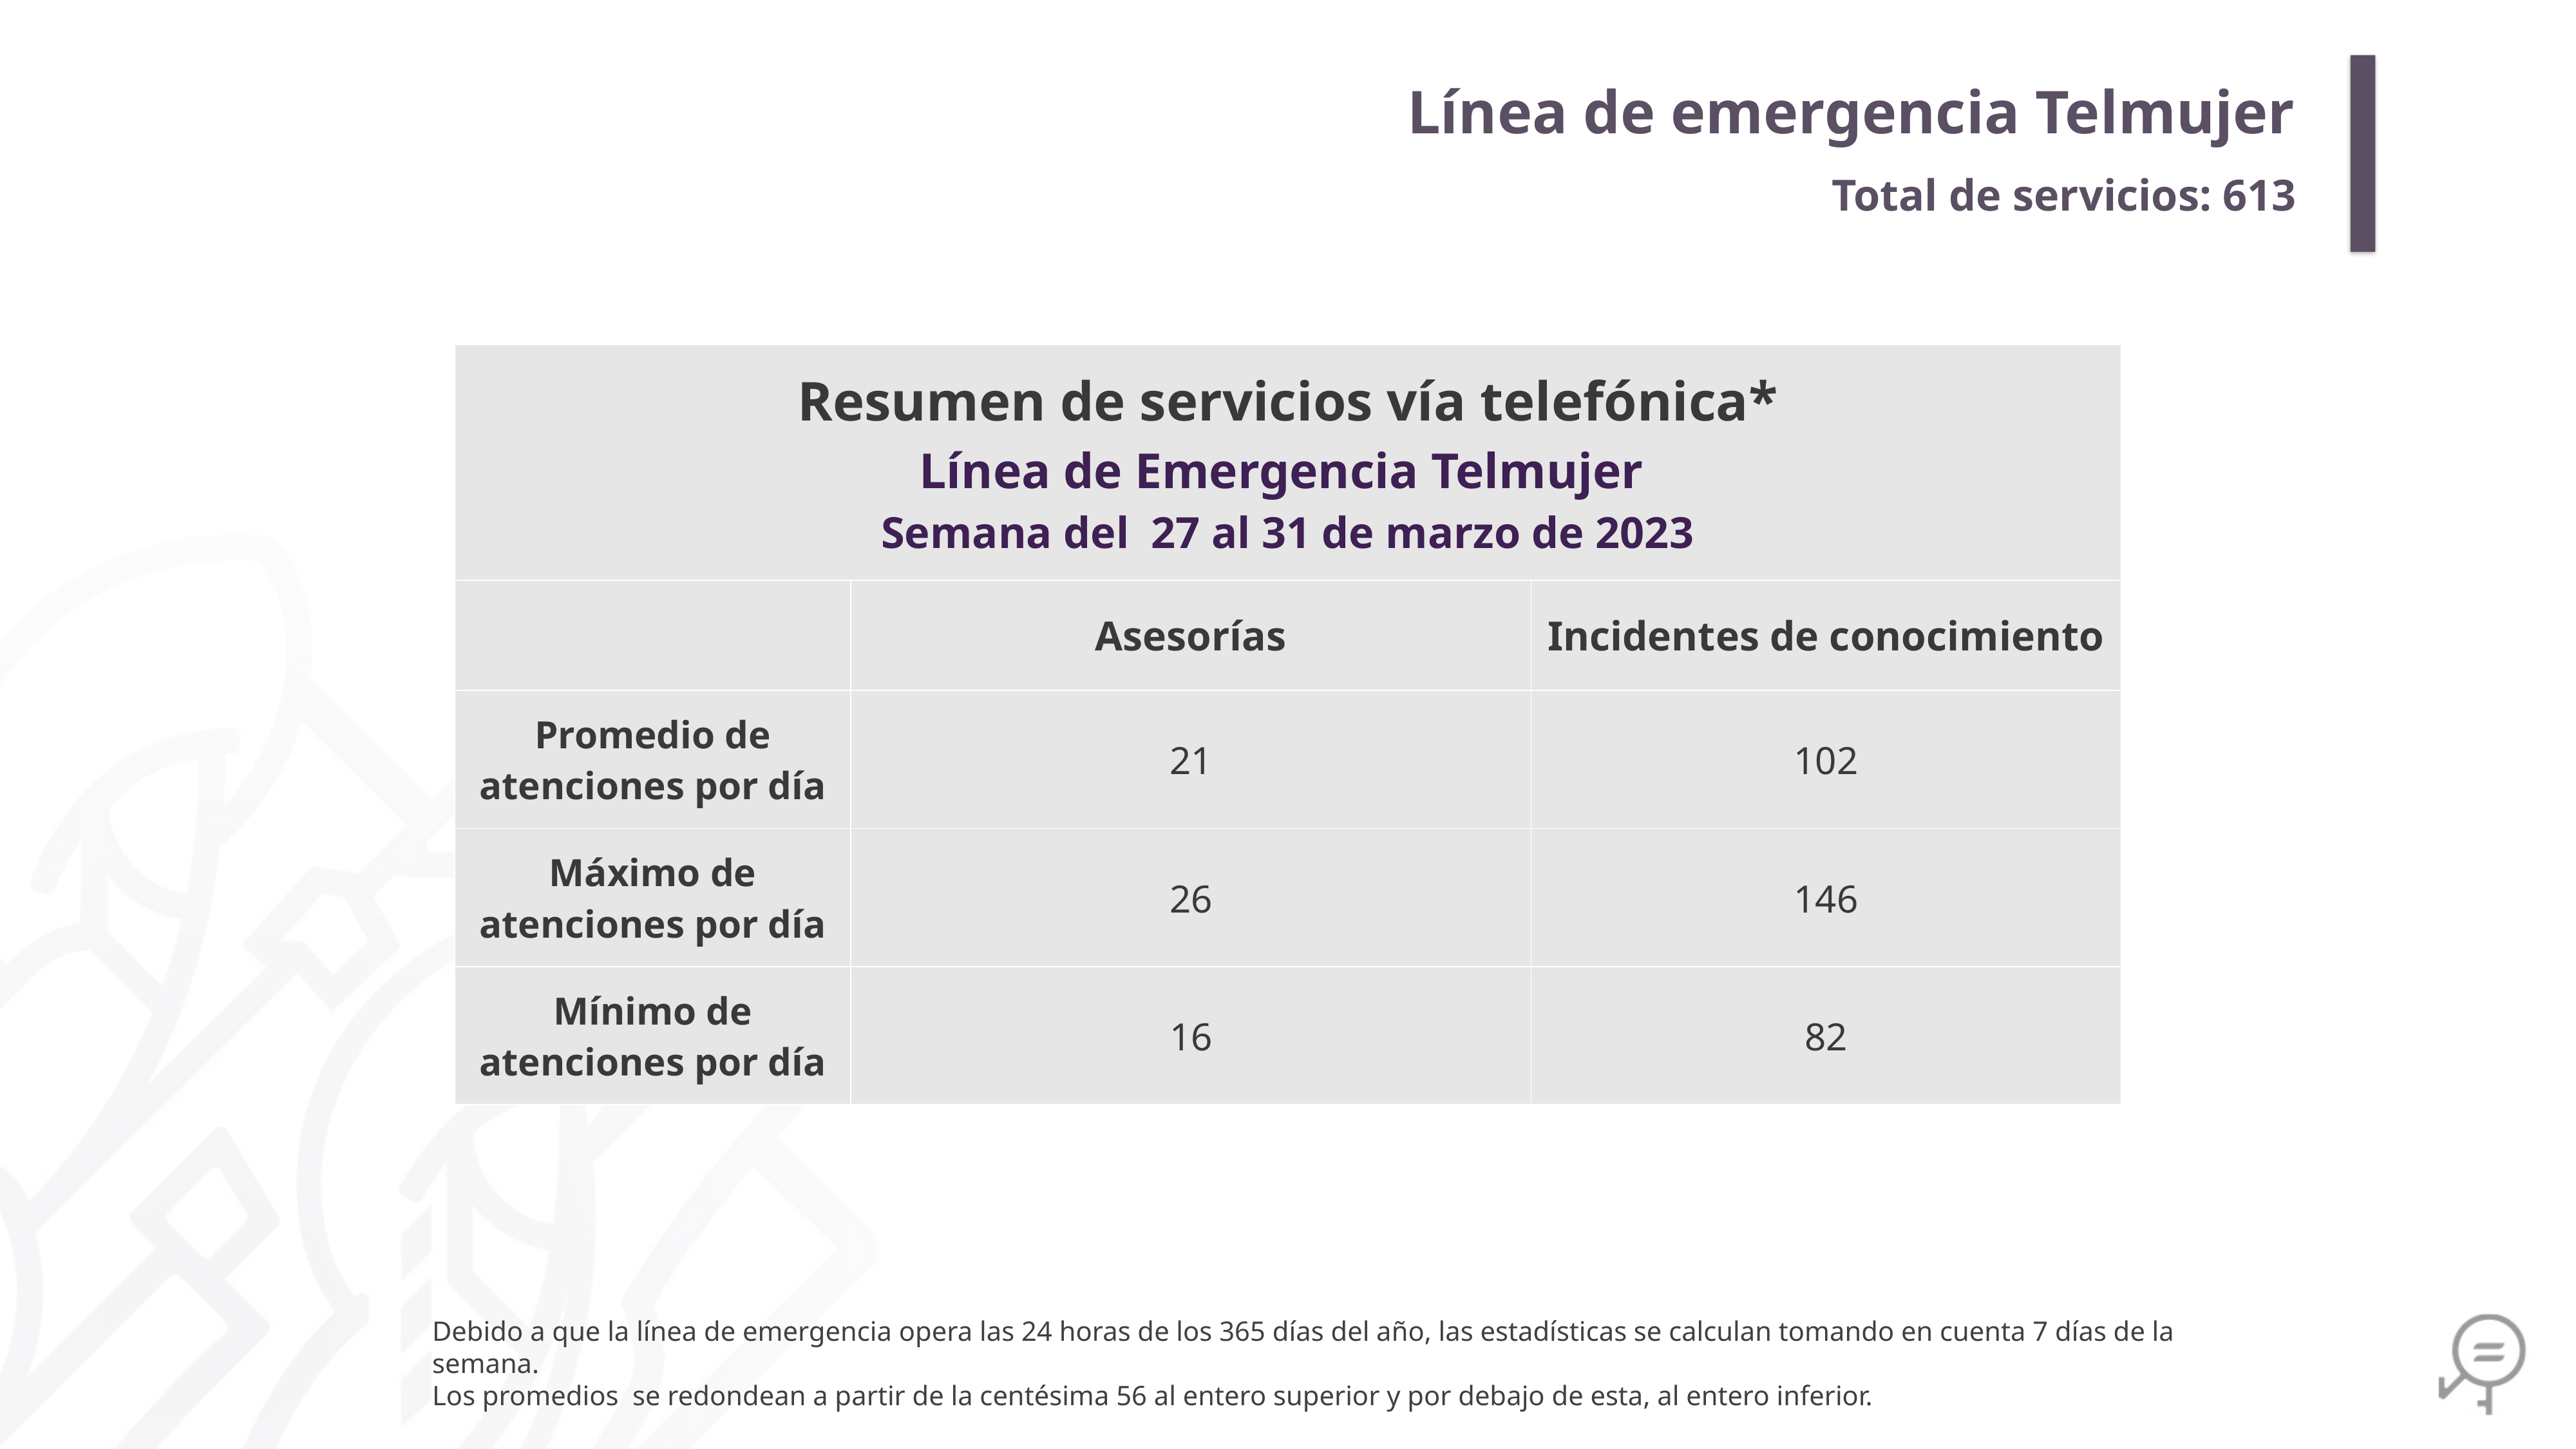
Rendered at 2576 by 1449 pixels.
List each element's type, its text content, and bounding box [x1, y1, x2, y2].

table_cell 26 [851, 829, 1531, 966]
table_cell 146 [1531, 829, 2121, 966]
text_box [2350, 55, 2376, 252]
table_cell [455, 581, 850, 690]
table_cell Asesorías [851, 581, 1531, 690]
table_cell Mínimo de atenciones por día [455, 967, 850, 1104]
table_cell Máximo de atenciones por día [455, 829, 850, 966]
table_header Resumen de servicios vía telefónica* Línea de Emergencia Telmujer Semana del 27 al 31 de marzo de 2023 [455, 345, 2121, 580]
text_box Debido a que la línea de emergencia opera las 24 horas de los 365 días del año, las estadísticas se calculan tomando en cuenta 7 días de la semana. Los promedios se redondean a partir de la centésima 56 al entero superior y por debajo de esta, al entero inferior. [422, 1309, 2245, 1416]
table_cell 21 [851, 691, 1531, 828]
text_box Total de servicios: 613 [1822, 163, 2313, 225]
table_cell Promedio de atenciones por día [455, 691, 850, 828]
table_cell 16 [851, 967, 1531, 1104]
table_cell 102 [1531, 691, 2121, 828]
table_cell Incidentes de conocimiento [1531, 581, 2121, 690]
table_cell 82 [1531, 967, 2121, 1104]
text_box Línea de emergencia Telmujer [353, 64, 2315, 164]
